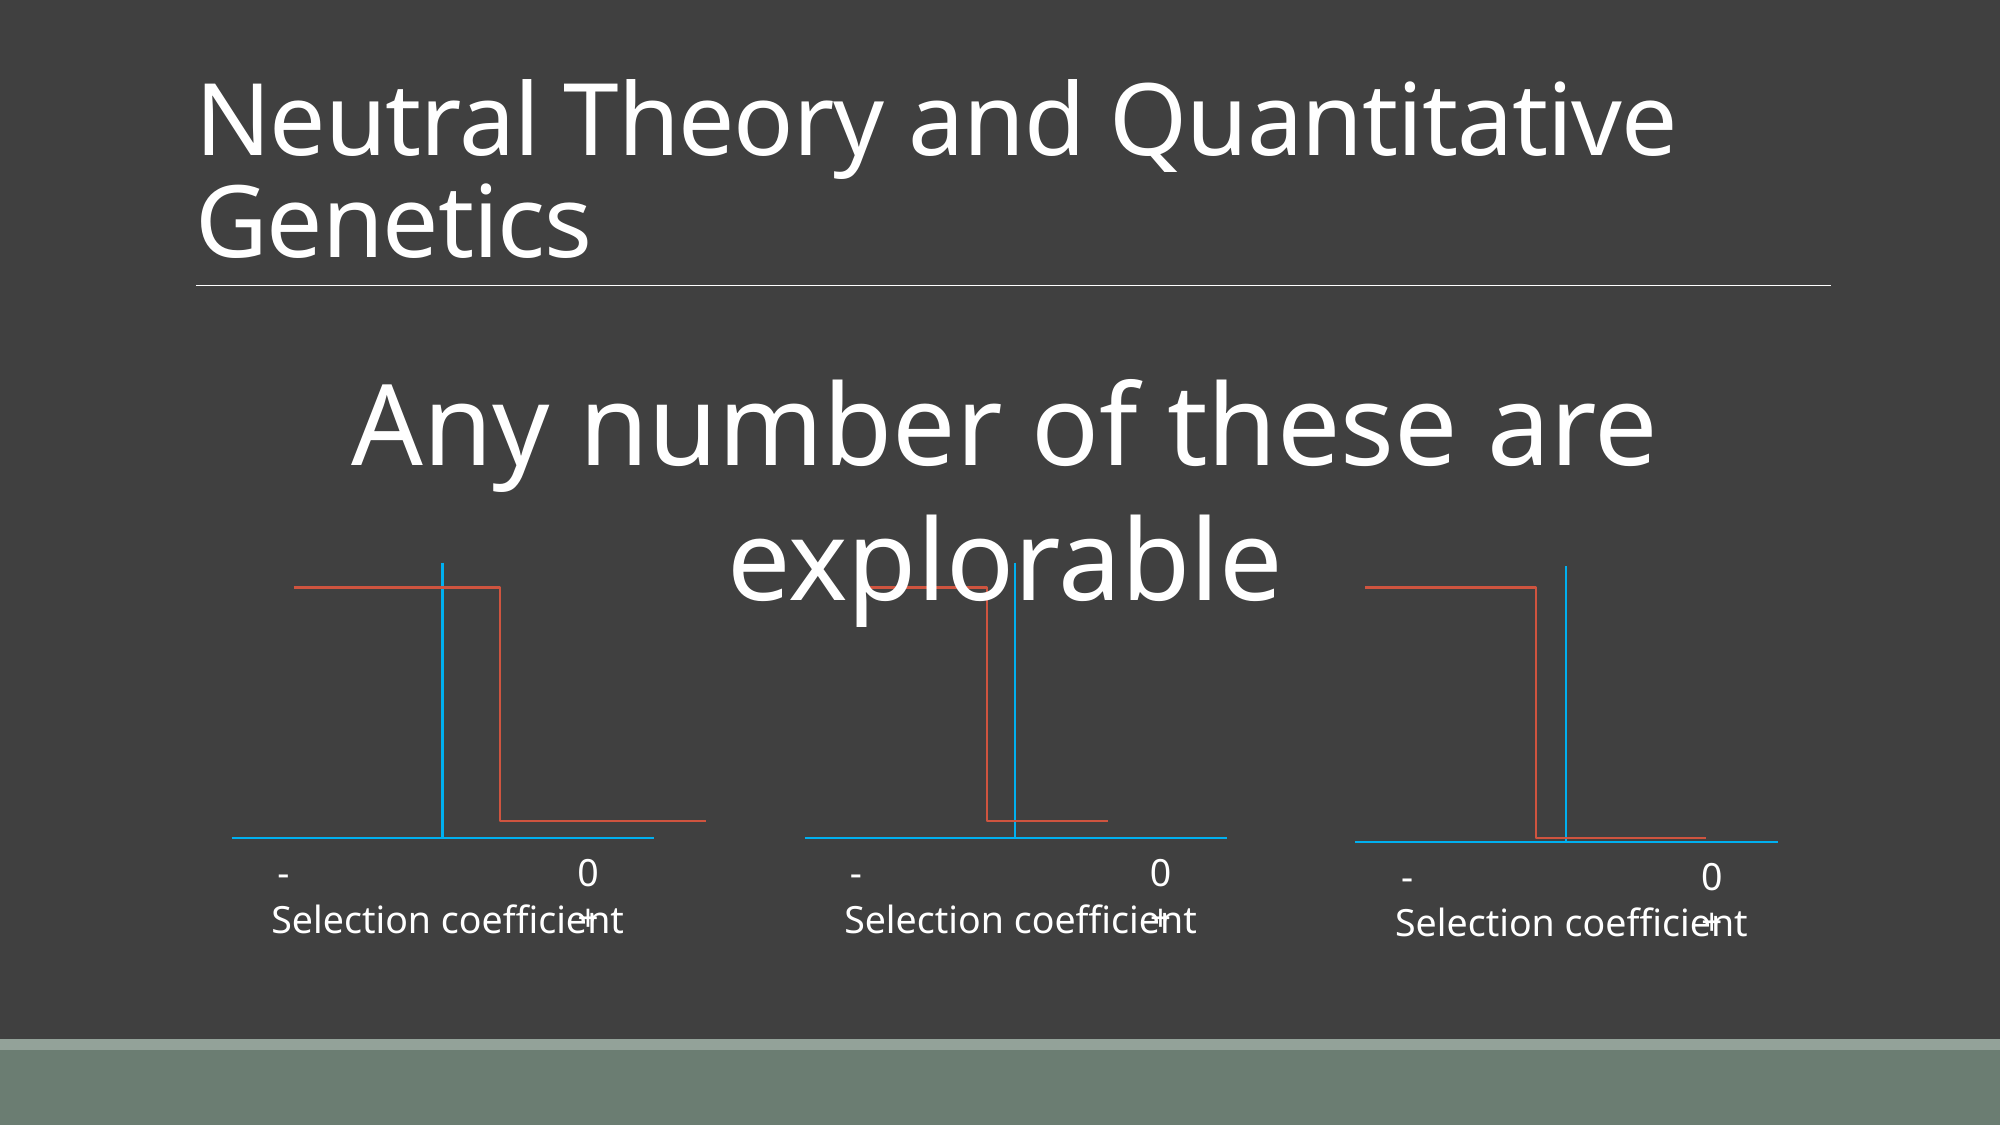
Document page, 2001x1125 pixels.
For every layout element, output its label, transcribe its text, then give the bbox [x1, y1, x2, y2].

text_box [803, 561, 1228, 950]
title Neutral Theory and Quantitative Genetics [180, 47, 1830, 285]
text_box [231, 561, 707, 950]
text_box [1354, 565, 1779, 953]
text_box Any number of these are explorable [83, 345, 1928, 631]
